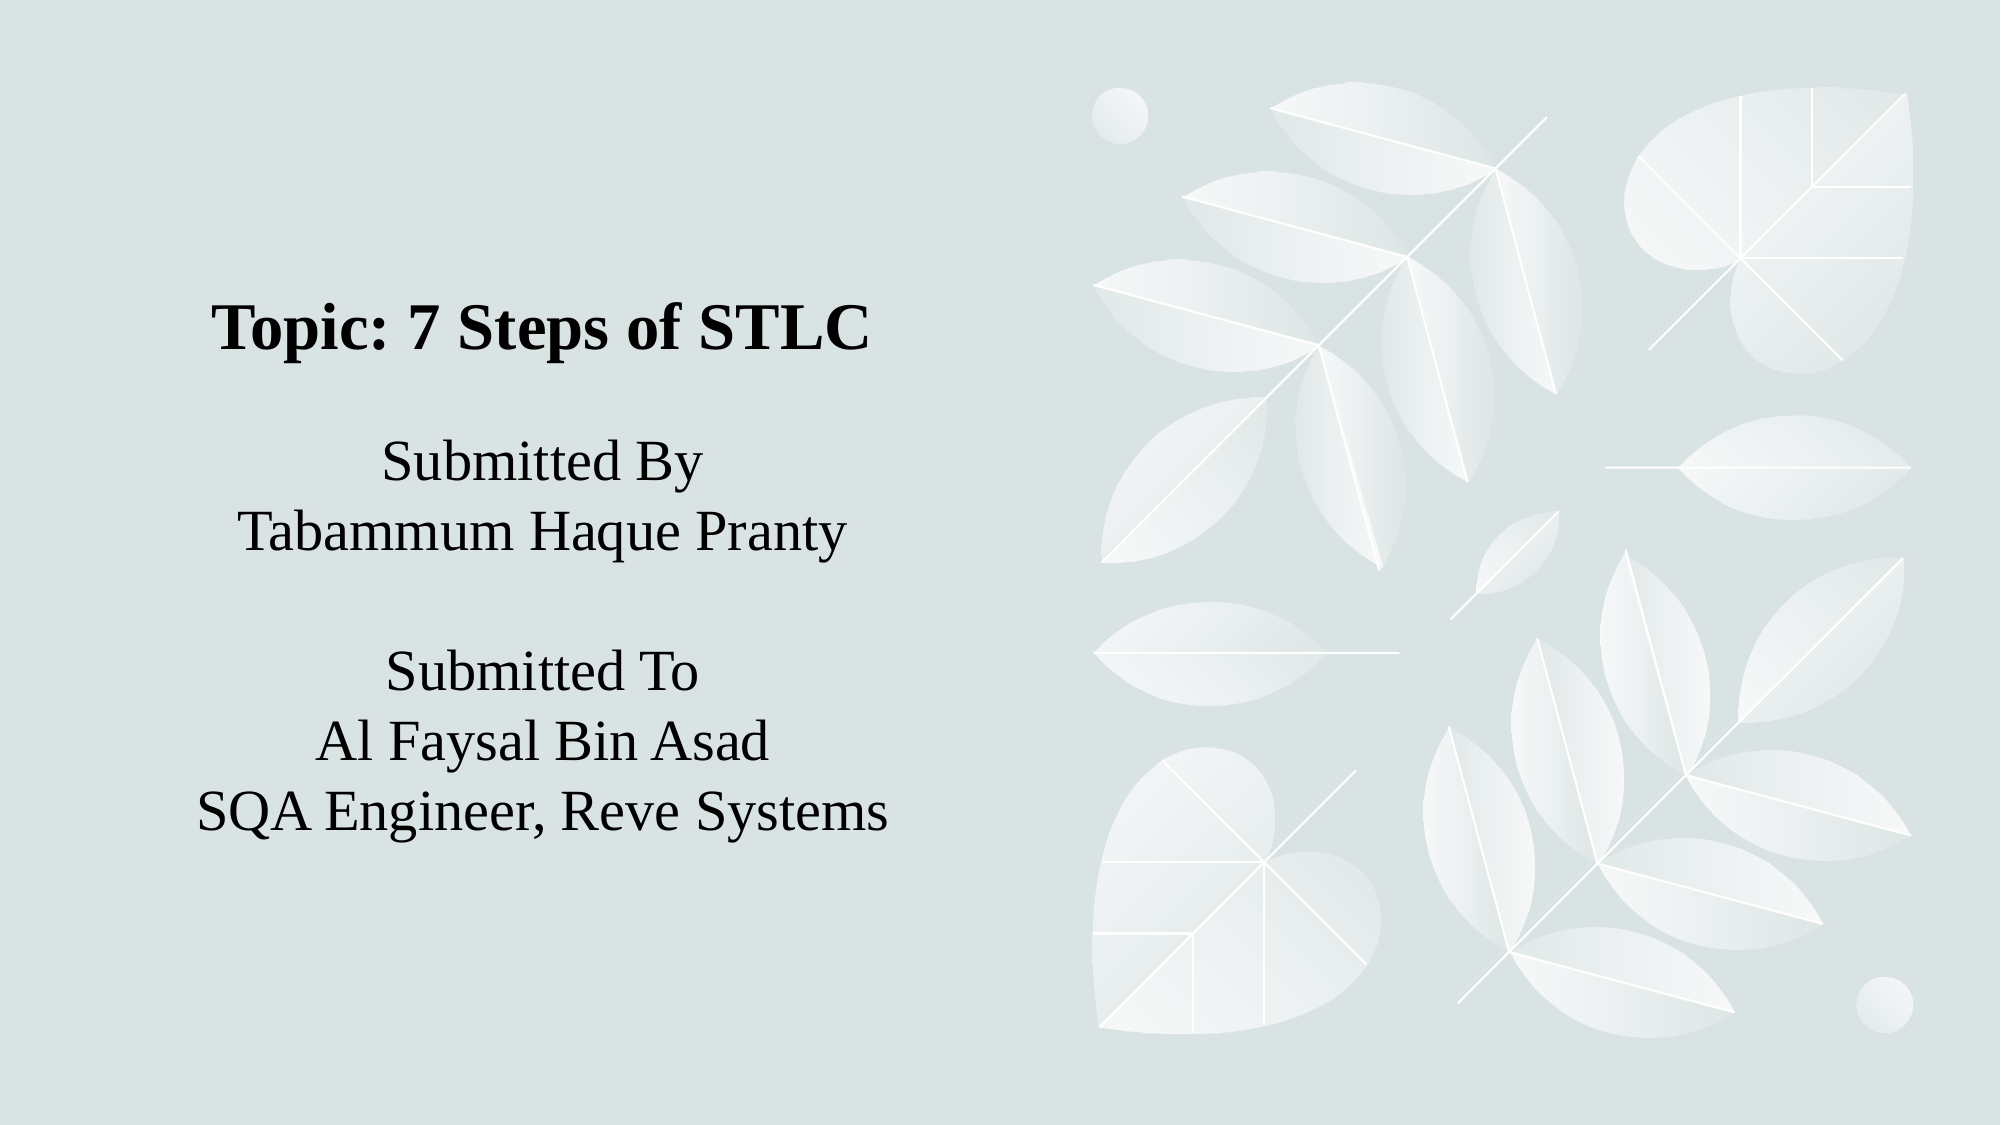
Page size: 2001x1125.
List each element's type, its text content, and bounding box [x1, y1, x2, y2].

title Topic: 7 Steps of STLC Submitted By Tabammum Haque Pranty Submitted To Al Faysal Bin Asad SQA Engineer, Reve Systems [161, 48, 925, 1076]
